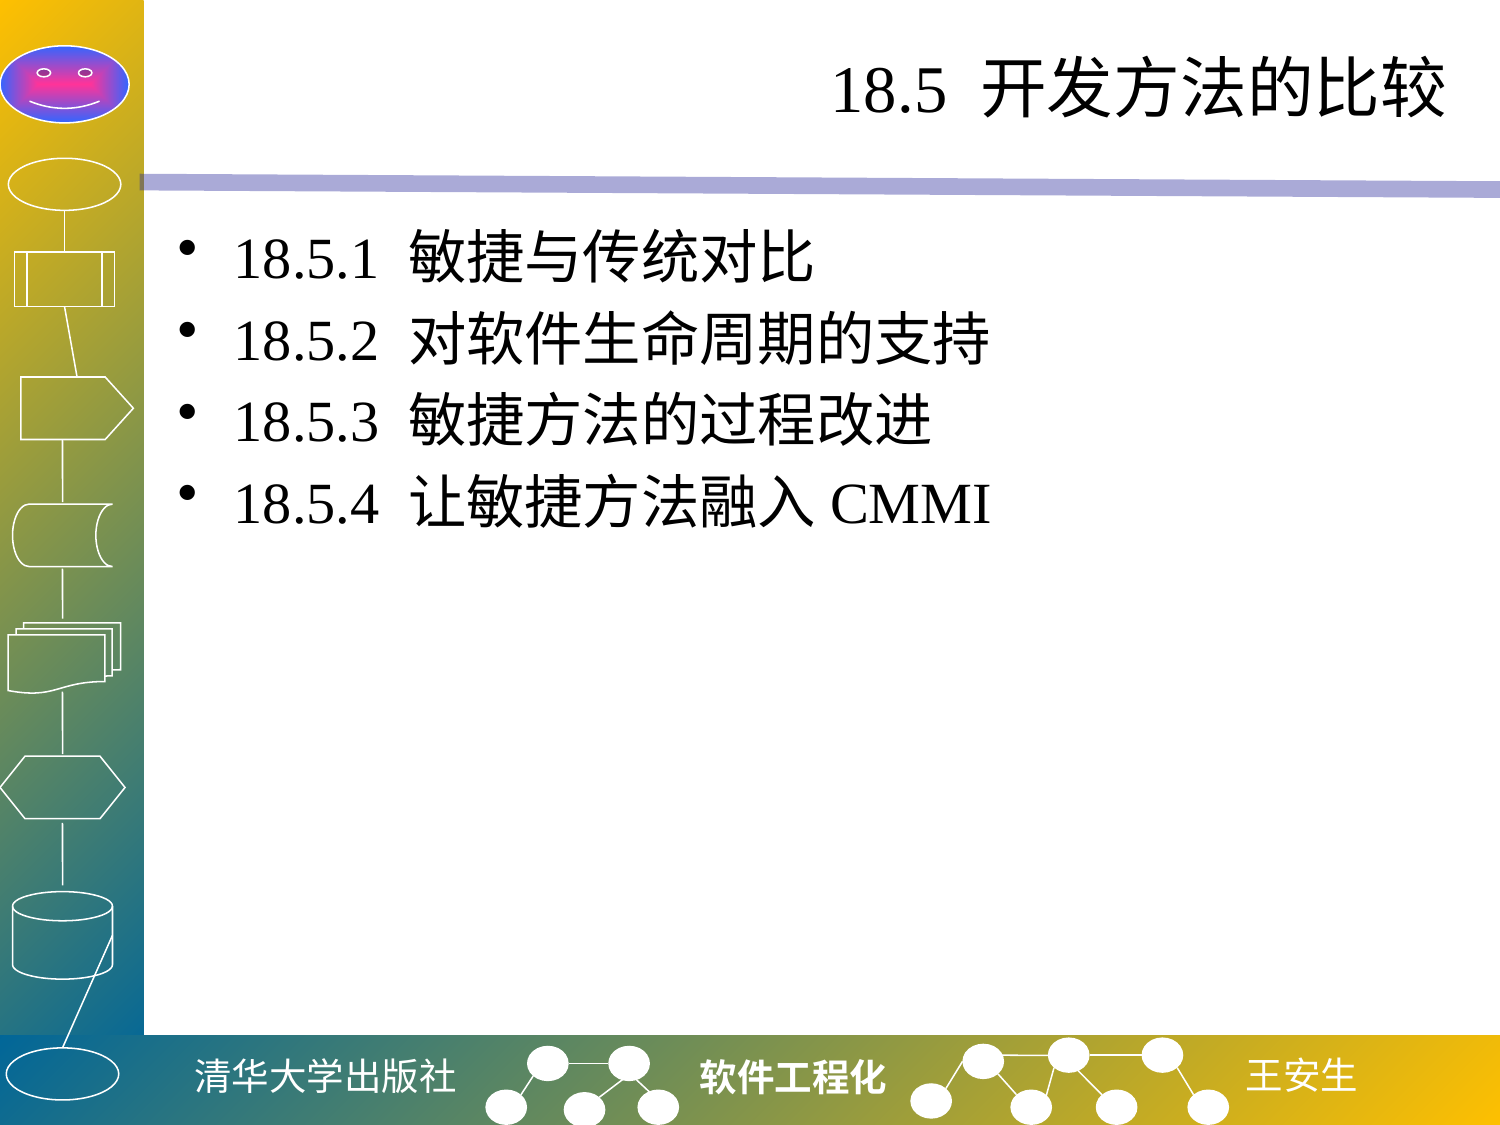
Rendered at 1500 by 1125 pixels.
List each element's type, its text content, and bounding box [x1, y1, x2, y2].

title 18.5 开发方法的比较 [187, 24, 1463, 147]
list 18.5.1 敏捷与传统对比 18.5.2 对软件生命周期的支持 18.5.3 敏捷方法的过程改进 18.5.4 让敏捷方法融入CMMI [162, 212, 1476, 1017]
